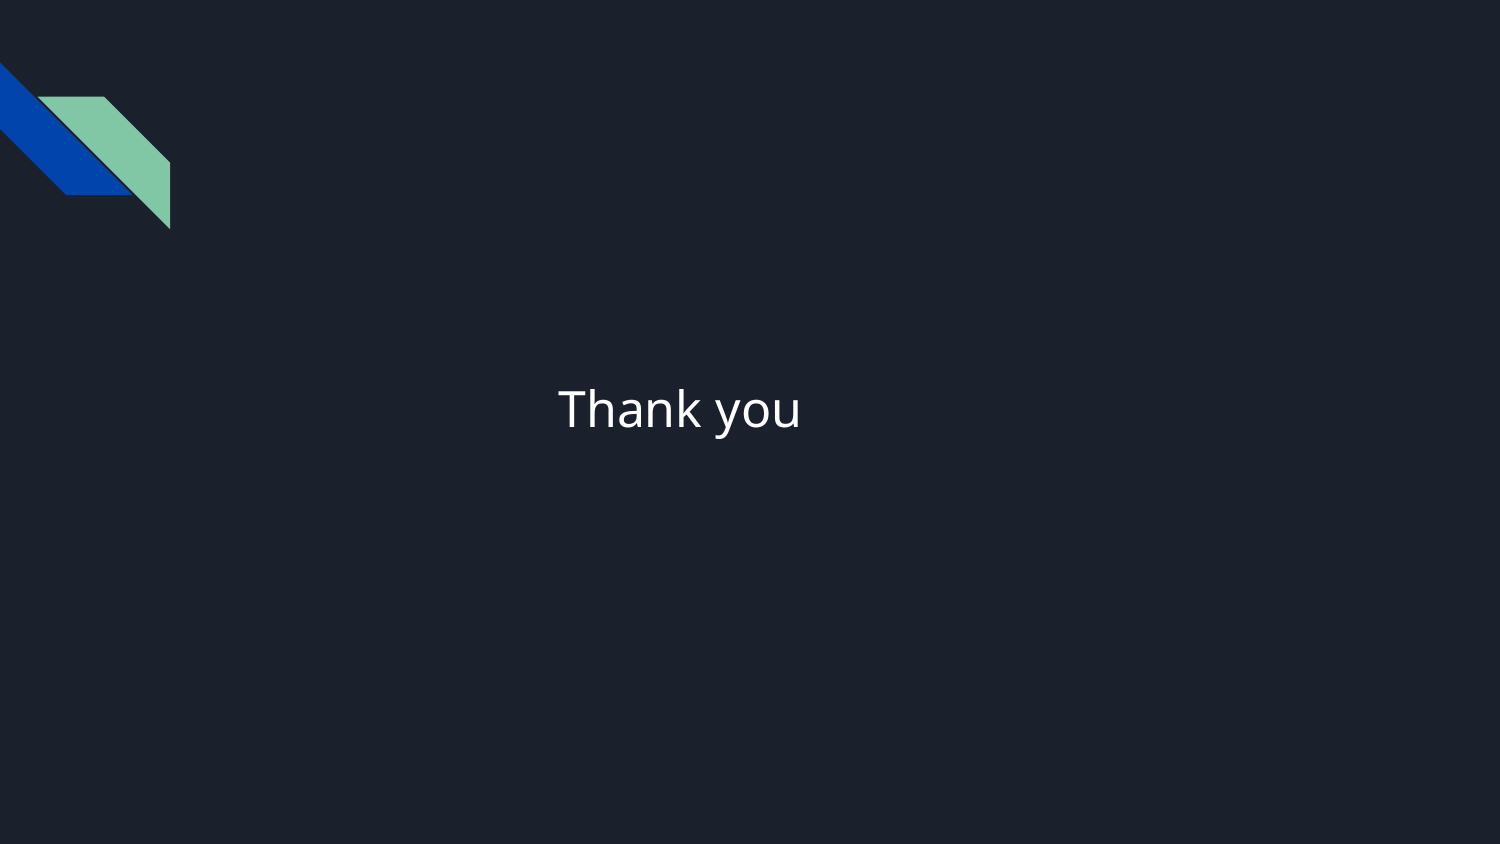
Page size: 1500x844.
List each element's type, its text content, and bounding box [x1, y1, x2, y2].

title Thank you [543, 362, 890, 467]
